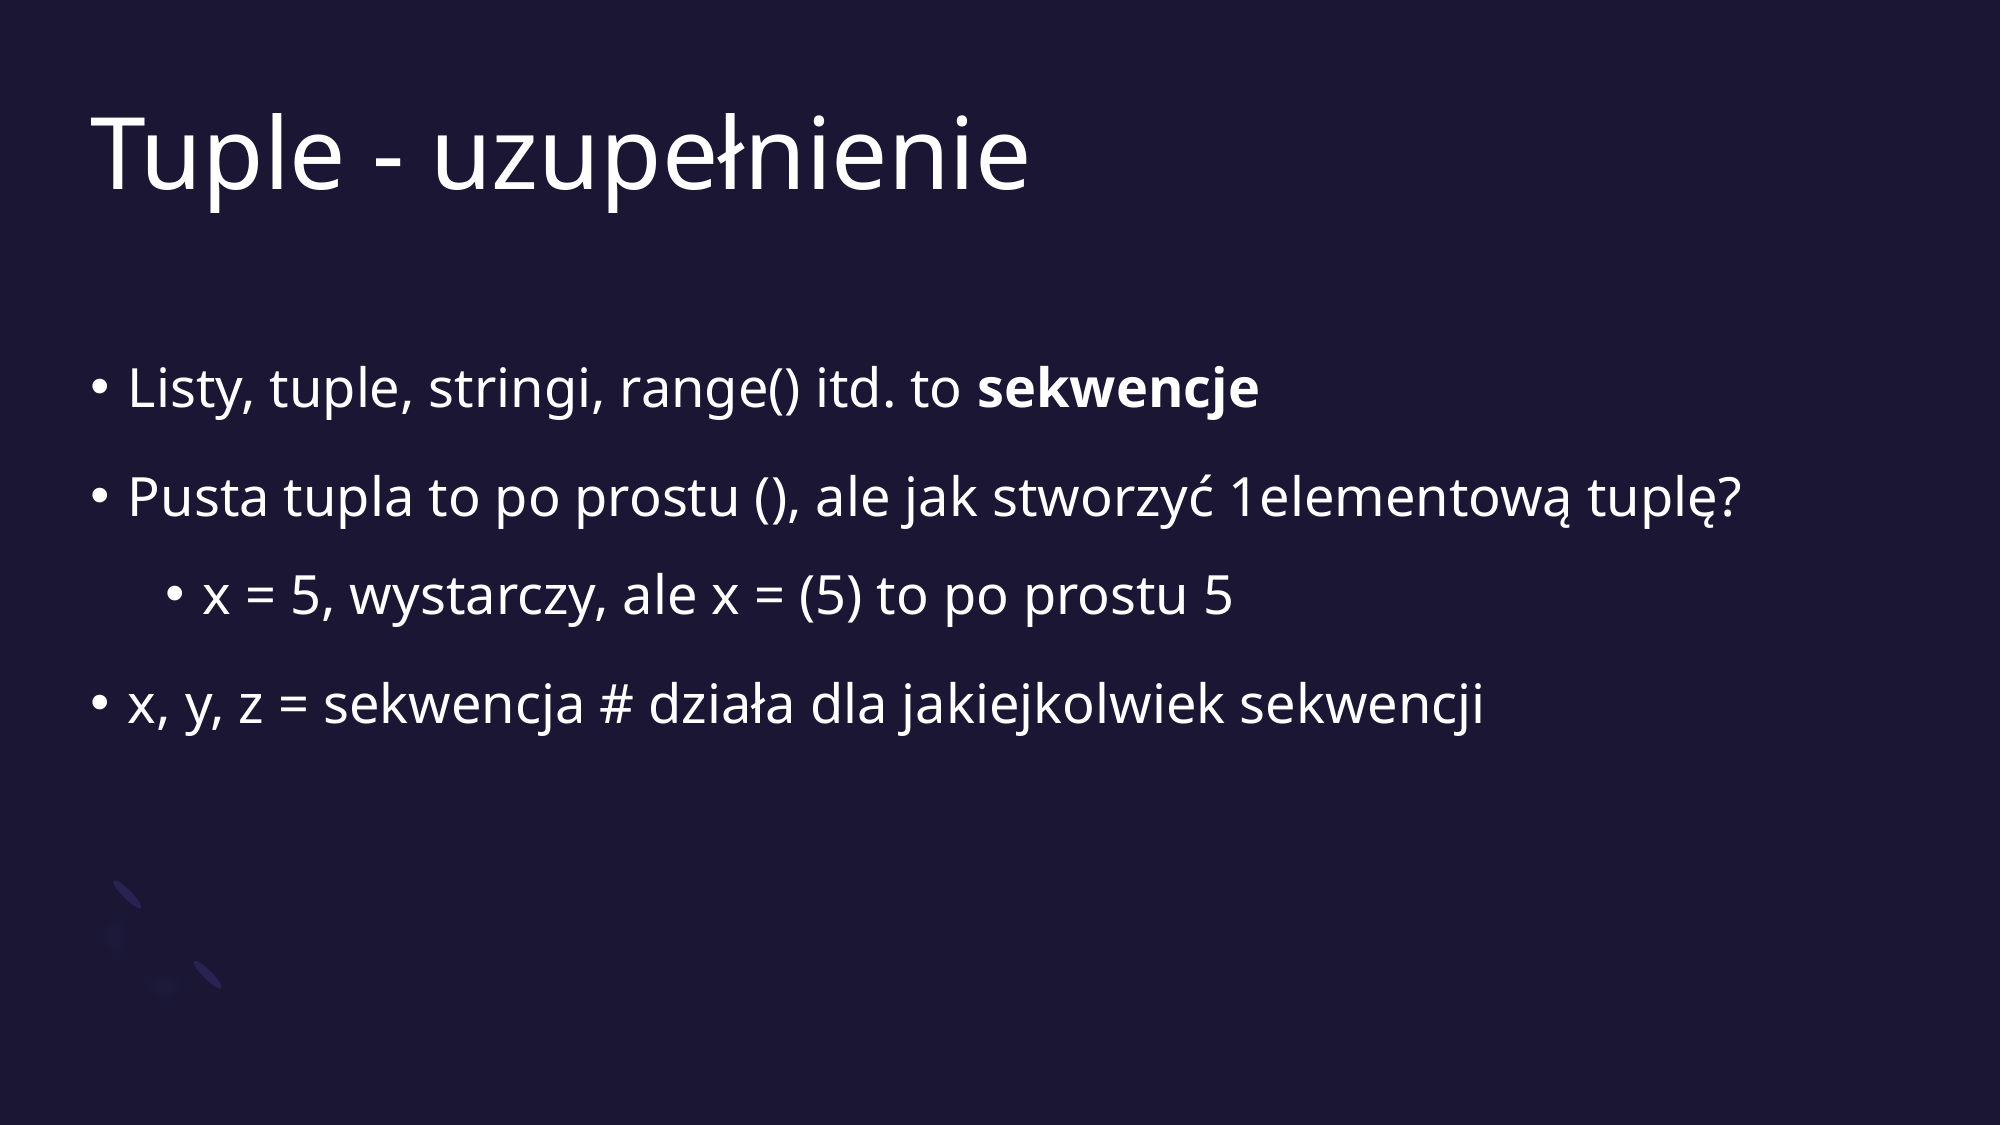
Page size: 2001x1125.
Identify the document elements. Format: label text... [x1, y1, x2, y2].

title Tuple - uzupełnienie [90, 90, 1910, 309]
list Listy, tuple, stringi, range() itd. to sekwencje Pusta tupla to po prostu (), ale jak stworzyć 1elementową tuplę? x = 5, wystarczy, ale x = (5) to po prostu 5 x, y, z = sekwencja # działa dla jakiejkolwiek sekwencji [90, 346, 1910, 1000]
